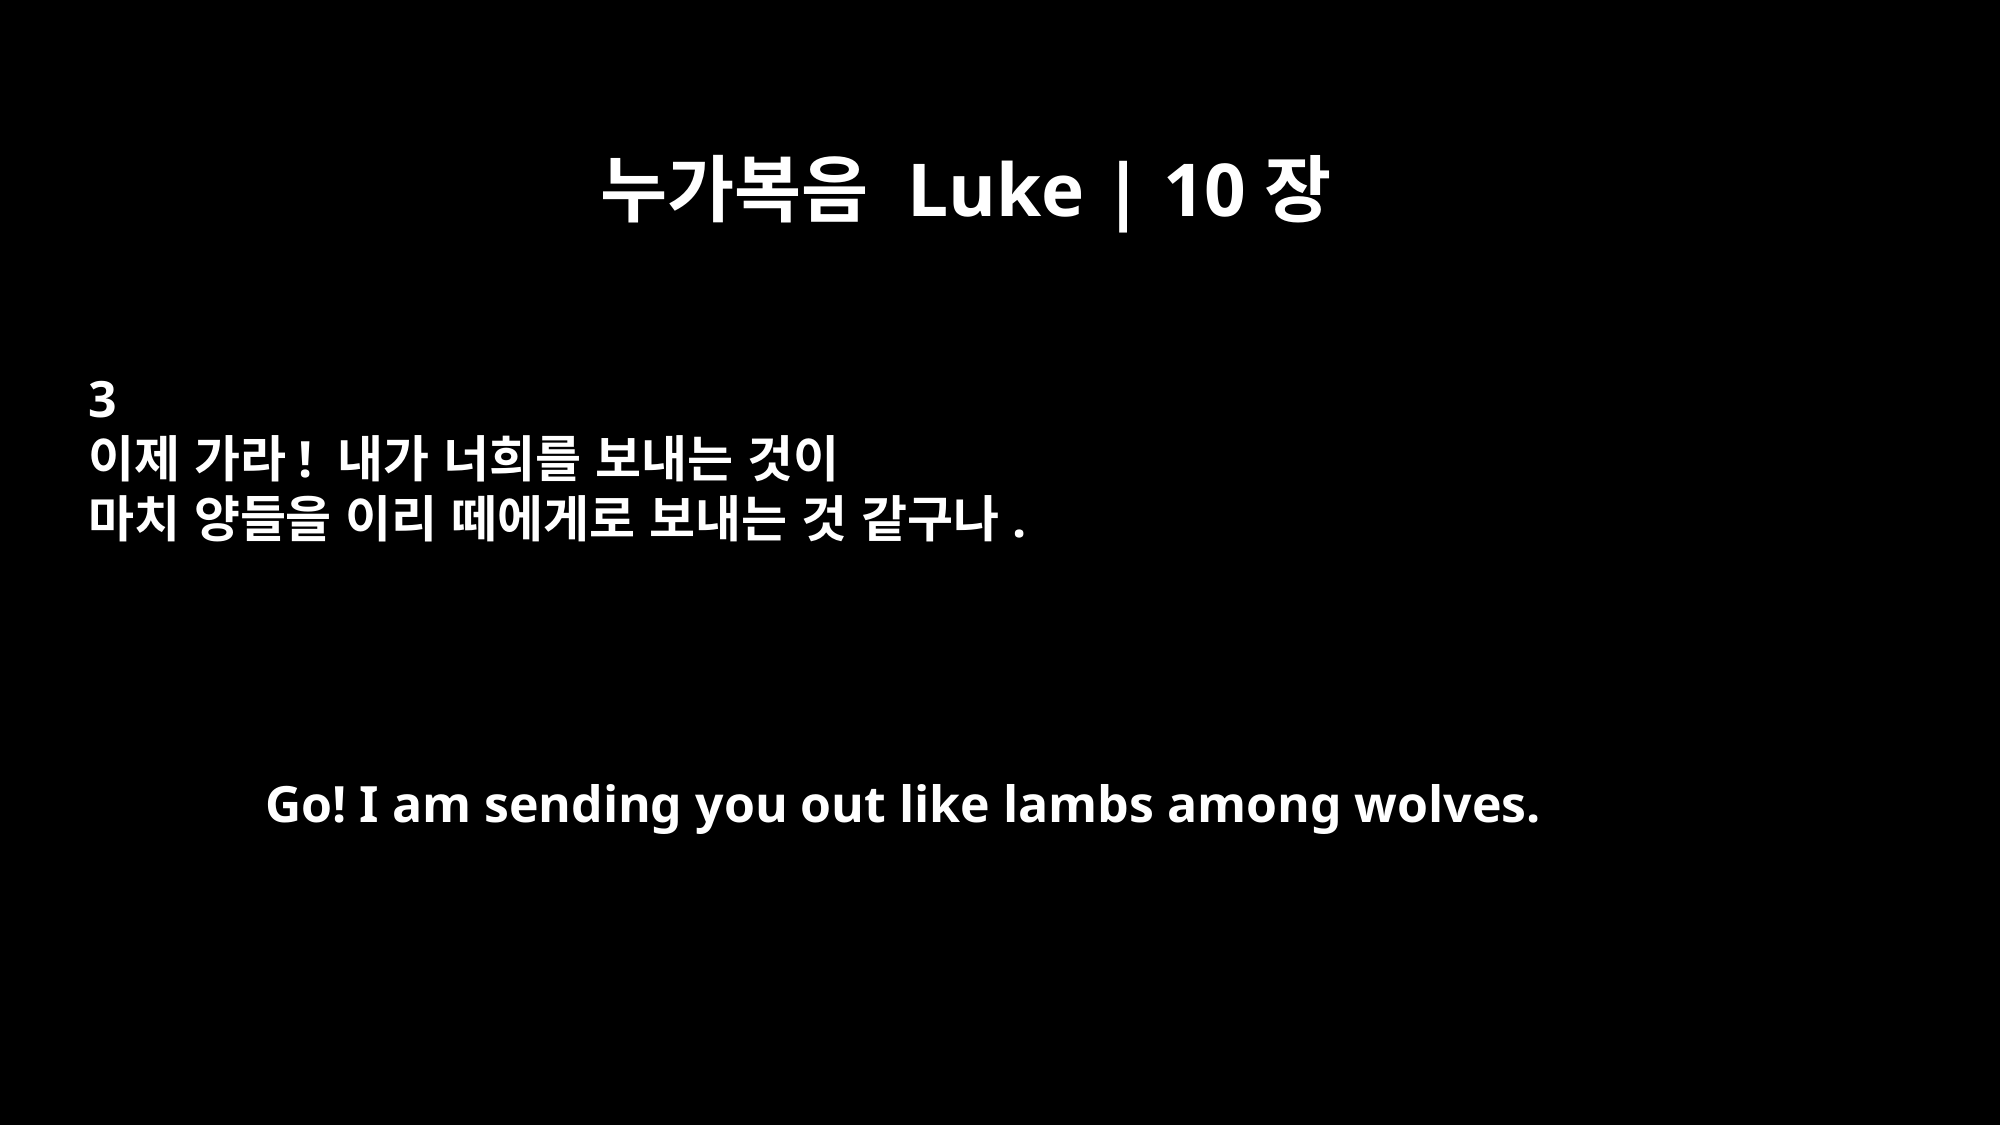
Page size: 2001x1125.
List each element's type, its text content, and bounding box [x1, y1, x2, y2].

text_box Go! I am sending you out like lambs among wolves. [250, 764, 1557, 840]
text_box 누가복음 Luke | 10장 [585, 136, 1347, 239]
text_box 3 이제 가라! 내가 너희를 보내는 것이 마치 양들을 이리 떼에게로 보내는 것 같구나. [73, 359, 1042, 555]
